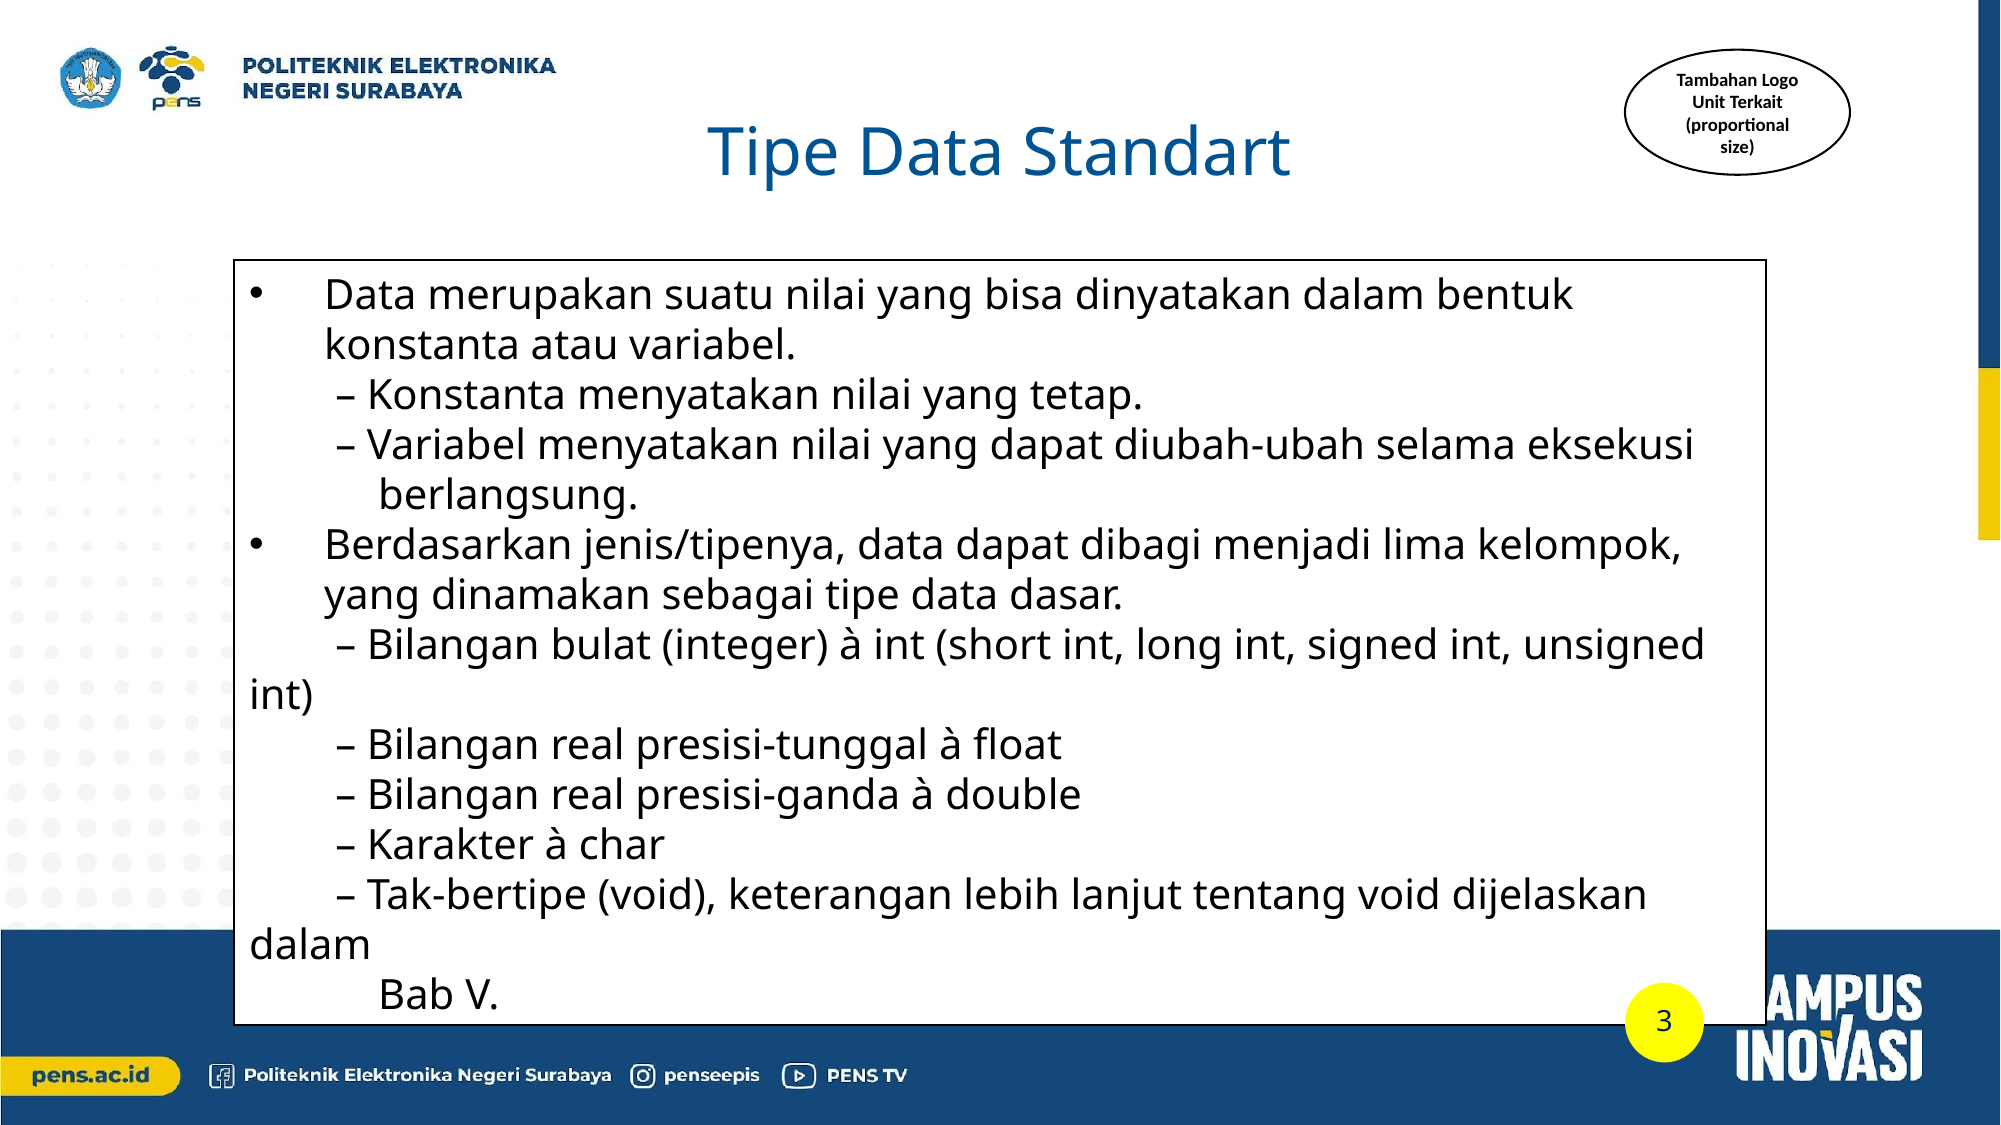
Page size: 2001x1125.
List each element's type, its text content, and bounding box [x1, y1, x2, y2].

text_box [1639, 1053, 1690, 1063]
text_box [1697, 1000, 1704, 1046]
picture [0, 0, 2001, 1125]
text_box [1625, 1000, 1632, 1046]
text_box Tipe Data Standart [491, 96, 1509, 212]
text_box [1639, 982, 1690, 992]
text_box Data merupakan suatu nilai yang bisa dinyatakan dalam bentuk konstanta atau variabel. – Konstanta menyatakan nilai yang tetap. – Variabel menyatakan nilai yang dapat diubah-ubah selama eksekusi berlangsung. Berdasarkan jenis/tipenya, data dapat dibagi menjadi lima kelompok, yang dinamakan sebagai tipe data dasar. – Bilangan bulat (integer) à int (short int, long int, signed int, unsigned int) – Bilangan real presisi-tunggal à float – Bilangan real presisi-ganda à double – Karakter à char – Tak-bertipe (void), keterangan lebih lanjut tentang void dijelaskan dalam Bab V. [234, 260, 1766, 1026]
text_box Tambahan Logo Unit Terkait (proportional size) [1624, 49, 1850, 175]
slide_number 3 [1632, 992, 1697, 1053]
